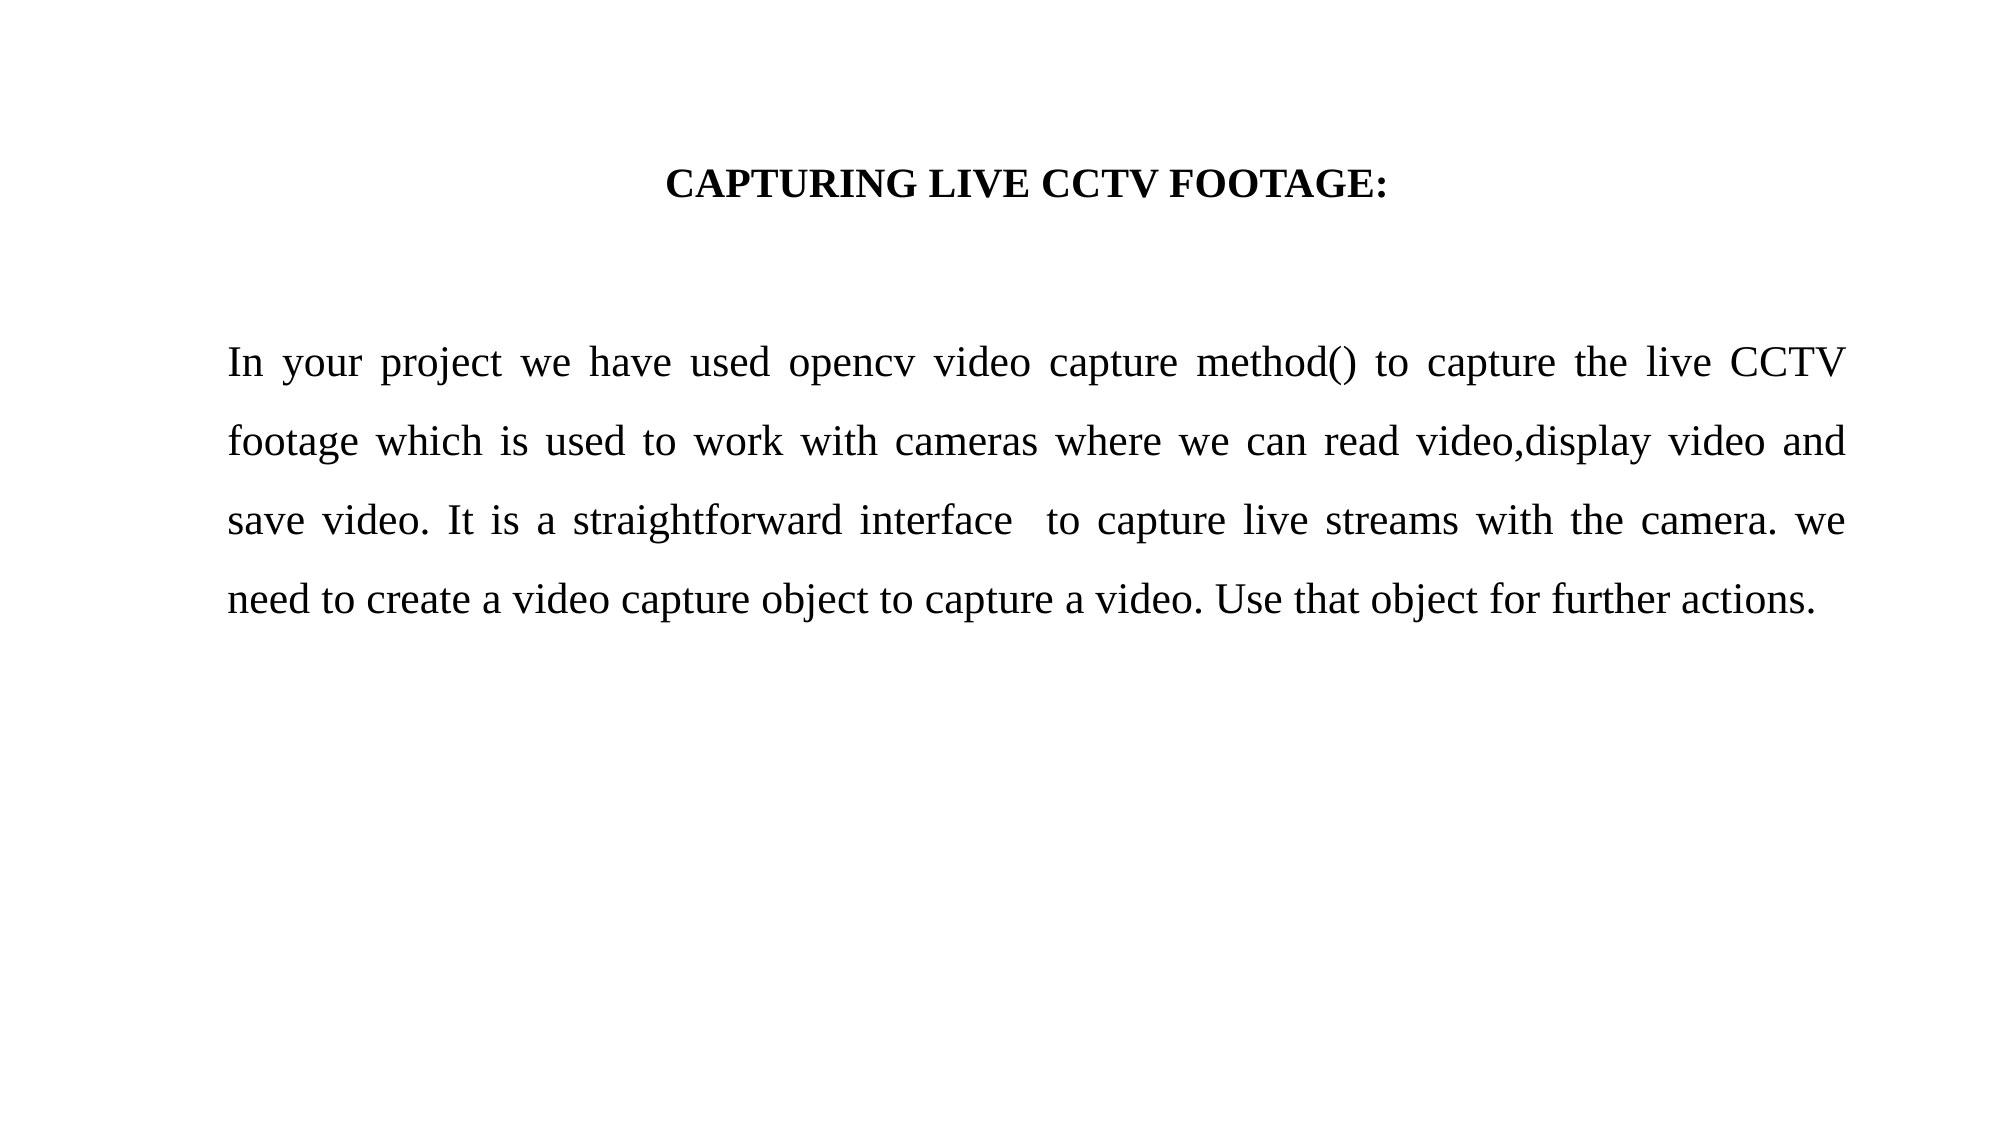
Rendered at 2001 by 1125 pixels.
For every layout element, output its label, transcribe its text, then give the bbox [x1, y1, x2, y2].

list In your project we have used opencv video capture method() to capture the live CCTV footage which is used to work with cameras where we can read video,display video and save video. It is a straightforward interface to capture live streams with the camera. we need to create a video capture object to capture a video. Use that object for further actions. [137, 299, 1863, 1014]
title CAPTURING LIVE CCTV FOOTAGE: [137, 59, 1863, 278]
